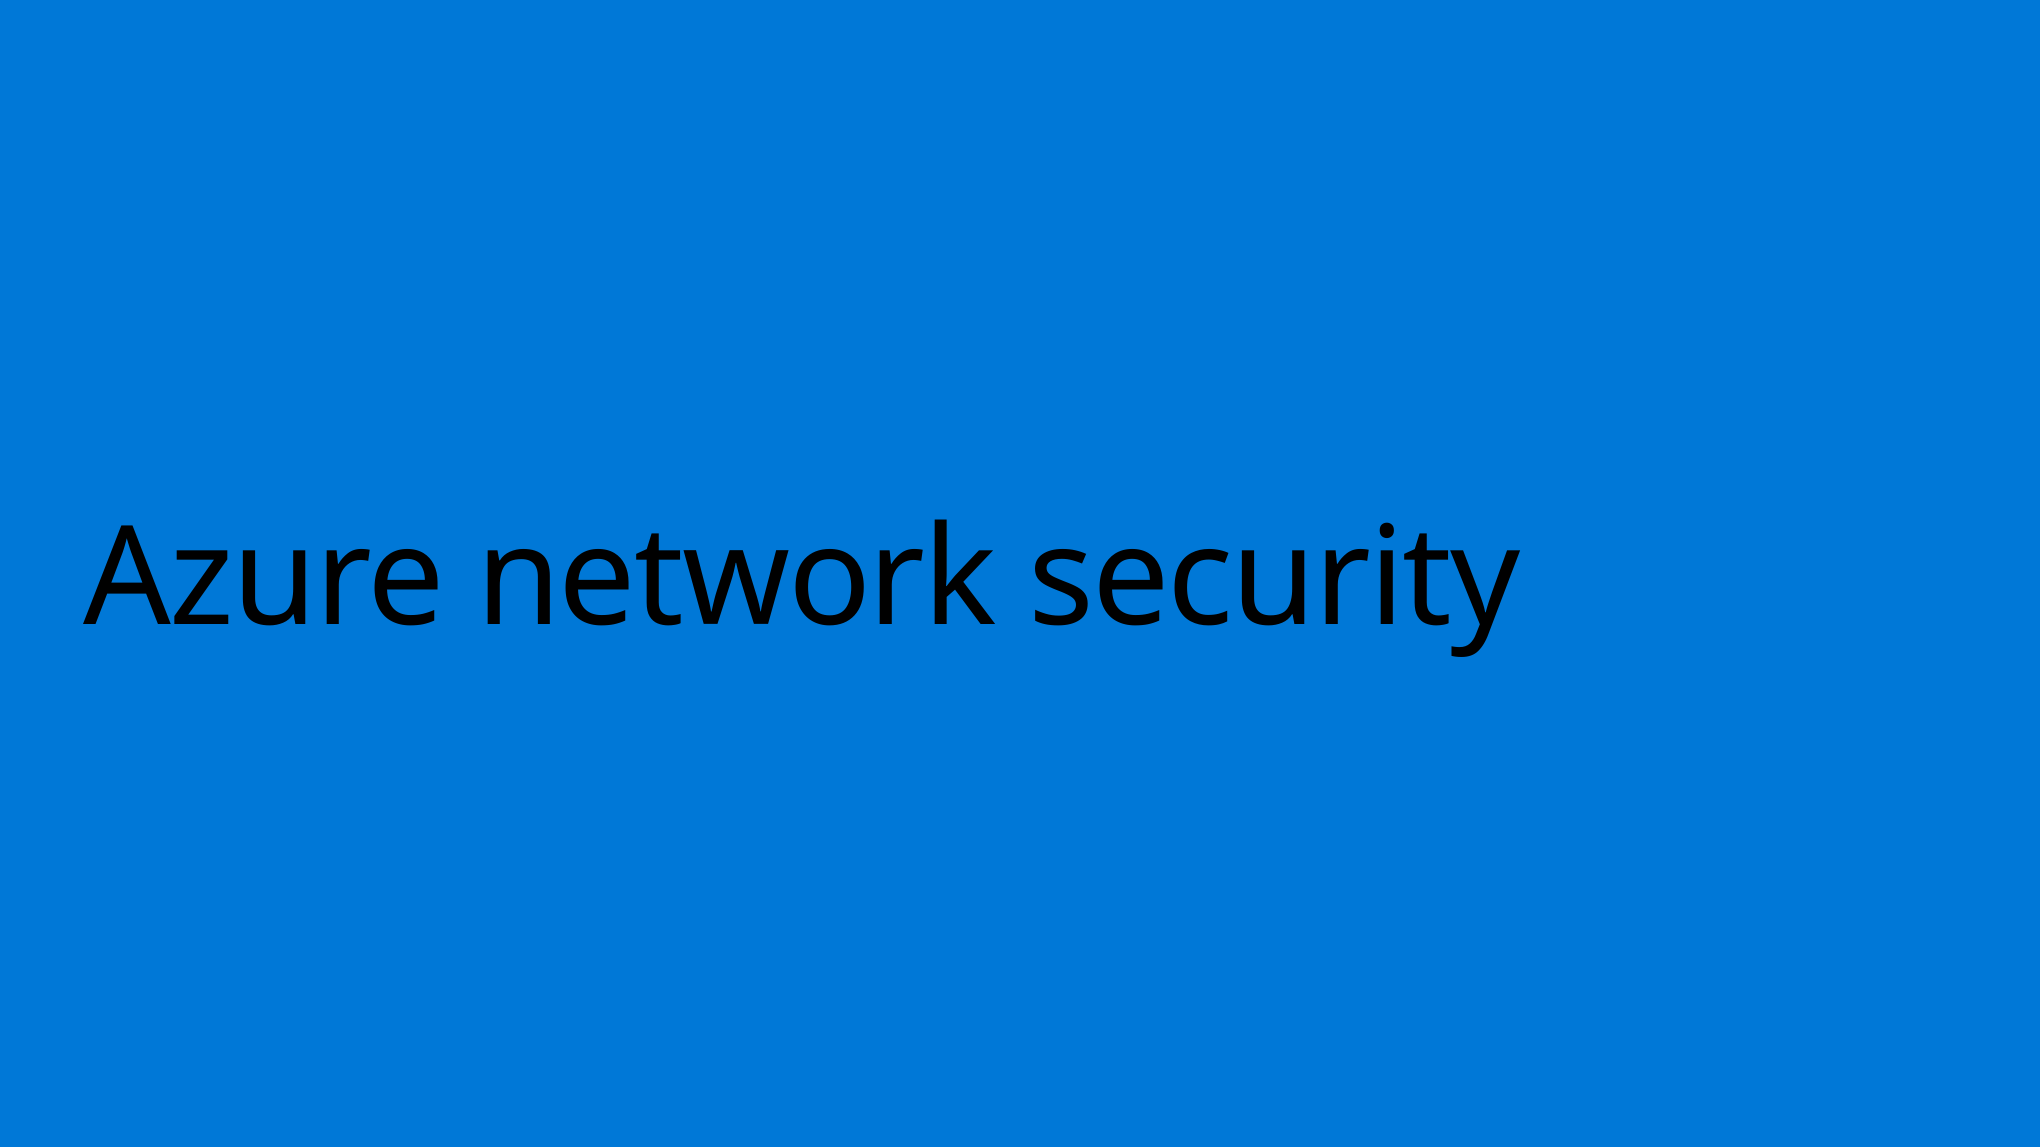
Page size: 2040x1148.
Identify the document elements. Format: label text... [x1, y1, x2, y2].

title Azure network security [60, 490, 1980, 671]
